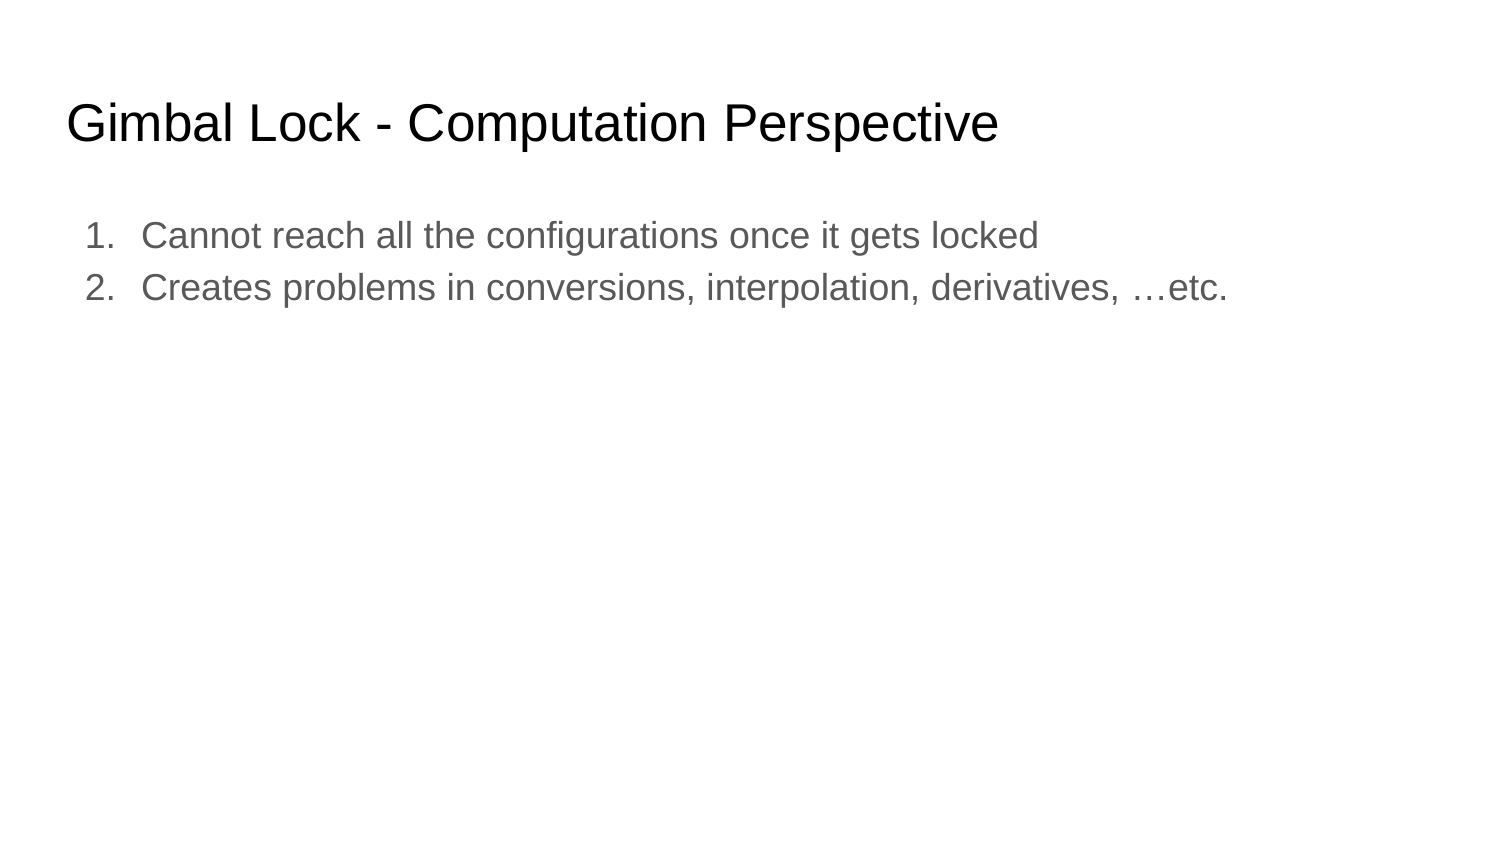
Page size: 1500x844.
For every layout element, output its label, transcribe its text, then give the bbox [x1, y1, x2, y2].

title Gimbal Lock - Computation Perspective [51, 72, 1449, 167]
list Cannot reach all the configurations once it gets locked Creates problems in conversions, interpolation, derivatives, …etc. [51, 189, 1449, 750]
